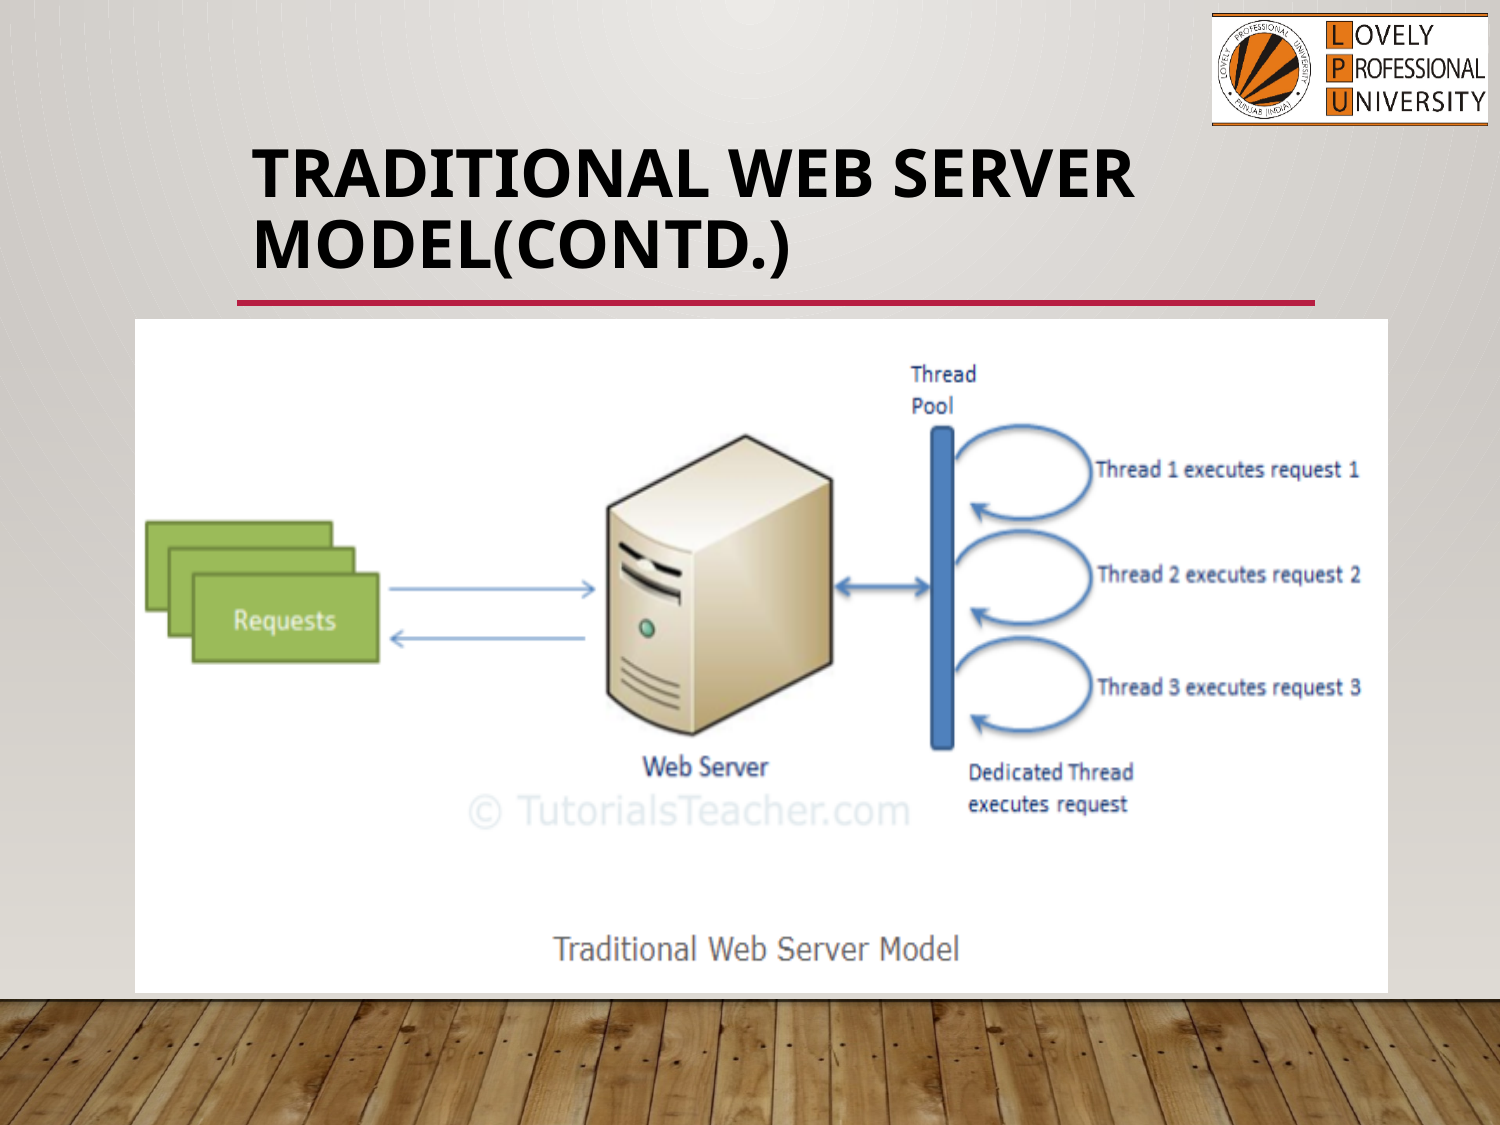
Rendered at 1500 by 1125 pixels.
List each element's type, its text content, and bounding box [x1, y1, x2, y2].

picture [1212, 13, 1488, 126]
title Traditional web server model(contd.) [236, 131, 1315, 305]
picture [0, 999, 1500, 1125]
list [135, 319, 1389, 994]
